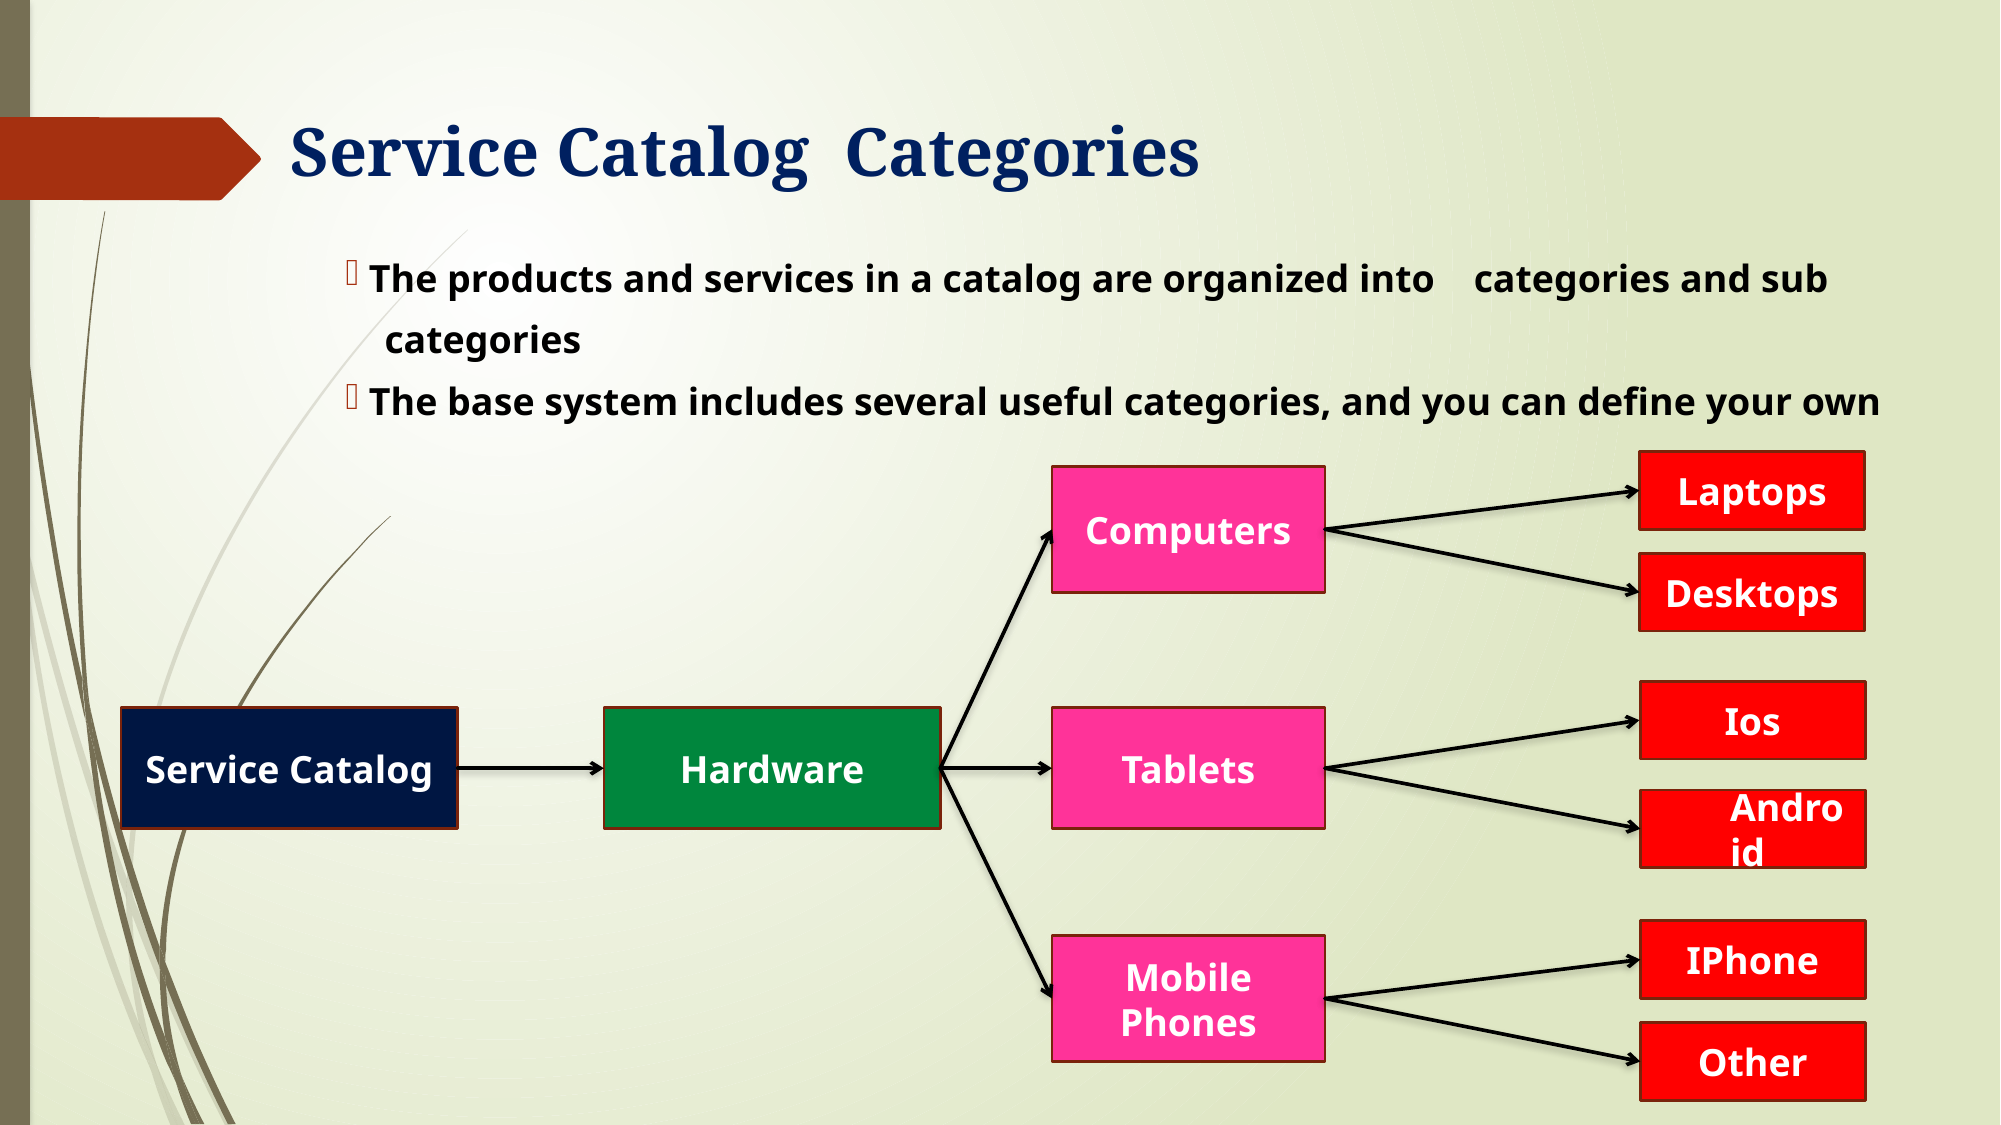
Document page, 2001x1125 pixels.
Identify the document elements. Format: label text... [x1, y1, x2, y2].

text_box Android [1639, 789, 1867, 869]
text_box Computers [1051, 465, 1326, 594]
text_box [1324, 490, 1640, 528]
text_box The products and services in a catalog are organized into categories and sub categories The base system includes several useful categories, and you can define your own [209, 247, 1956, 576]
text_box Mobile Phones [1051, 934, 1326, 1063]
text_box Service Catalog [120, 706, 459, 830]
text_box Laptops [1638, 450, 1866, 531]
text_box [1324, 959, 1641, 998]
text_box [940, 767, 1053, 999]
text_box Other [1639, 1021, 1867, 1102]
text_box Tablets [1055, 706, 1326, 830]
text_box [1324, 767, 1641, 829]
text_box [1324, 998, 1641, 1062]
text_box Ios [1639, 680, 1867, 760]
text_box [940, 528, 1053, 767]
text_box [1324, 528, 1640, 593]
text_box Hardware [603, 706, 935, 830]
text_box Desktops [1638, 552, 1866, 632]
text_box IPhone [1639, 919, 1867, 1000]
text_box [1324, 719, 1640, 767]
title Service Catalog Categories [275, 102, 1227, 224]
